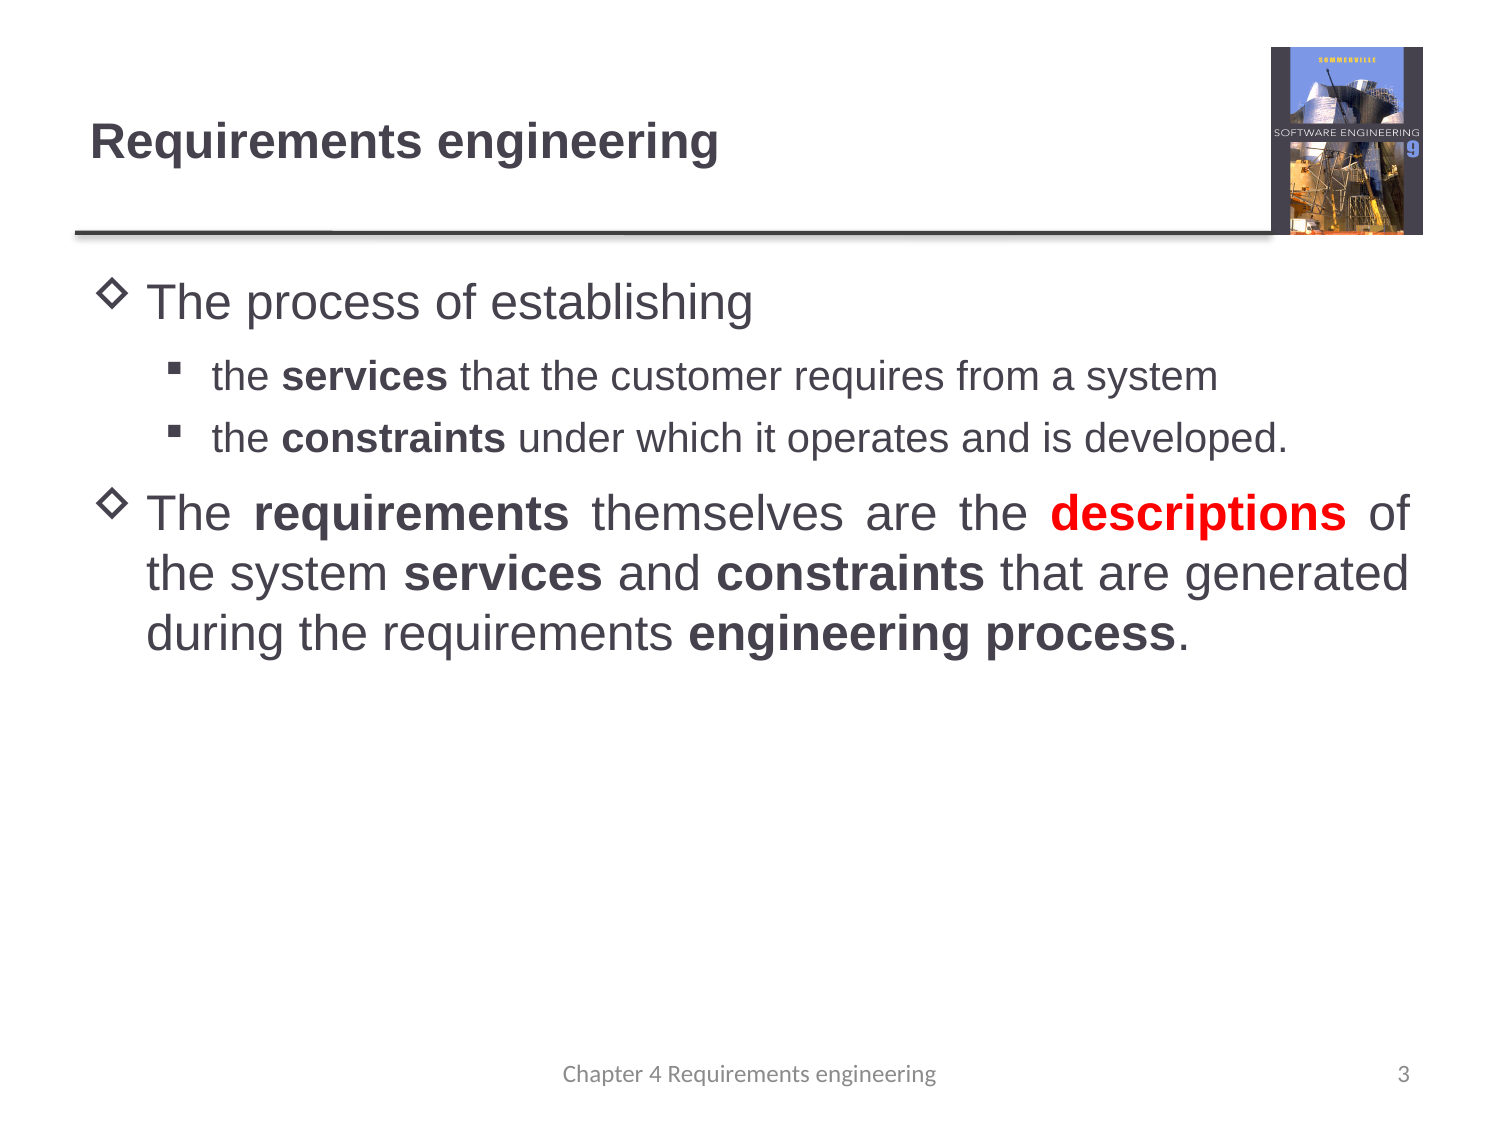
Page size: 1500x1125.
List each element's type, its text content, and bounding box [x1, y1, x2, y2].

picture [1272, 47, 1423, 235]
list The process of establishing the services that the customer requires from a system the constraints under which it operates and is developed. The requirements themselves are the descriptions of the system services and constraints that are generated during the requirements engineering process. [75, 262, 1425, 1005]
footer Chapter 4 Requirements engineering [512, 1042, 988, 1103]
slide_number 3 [1074, 1042, 1425, 1103]
title Requirements engineering [74, 44, 1272, 233]
